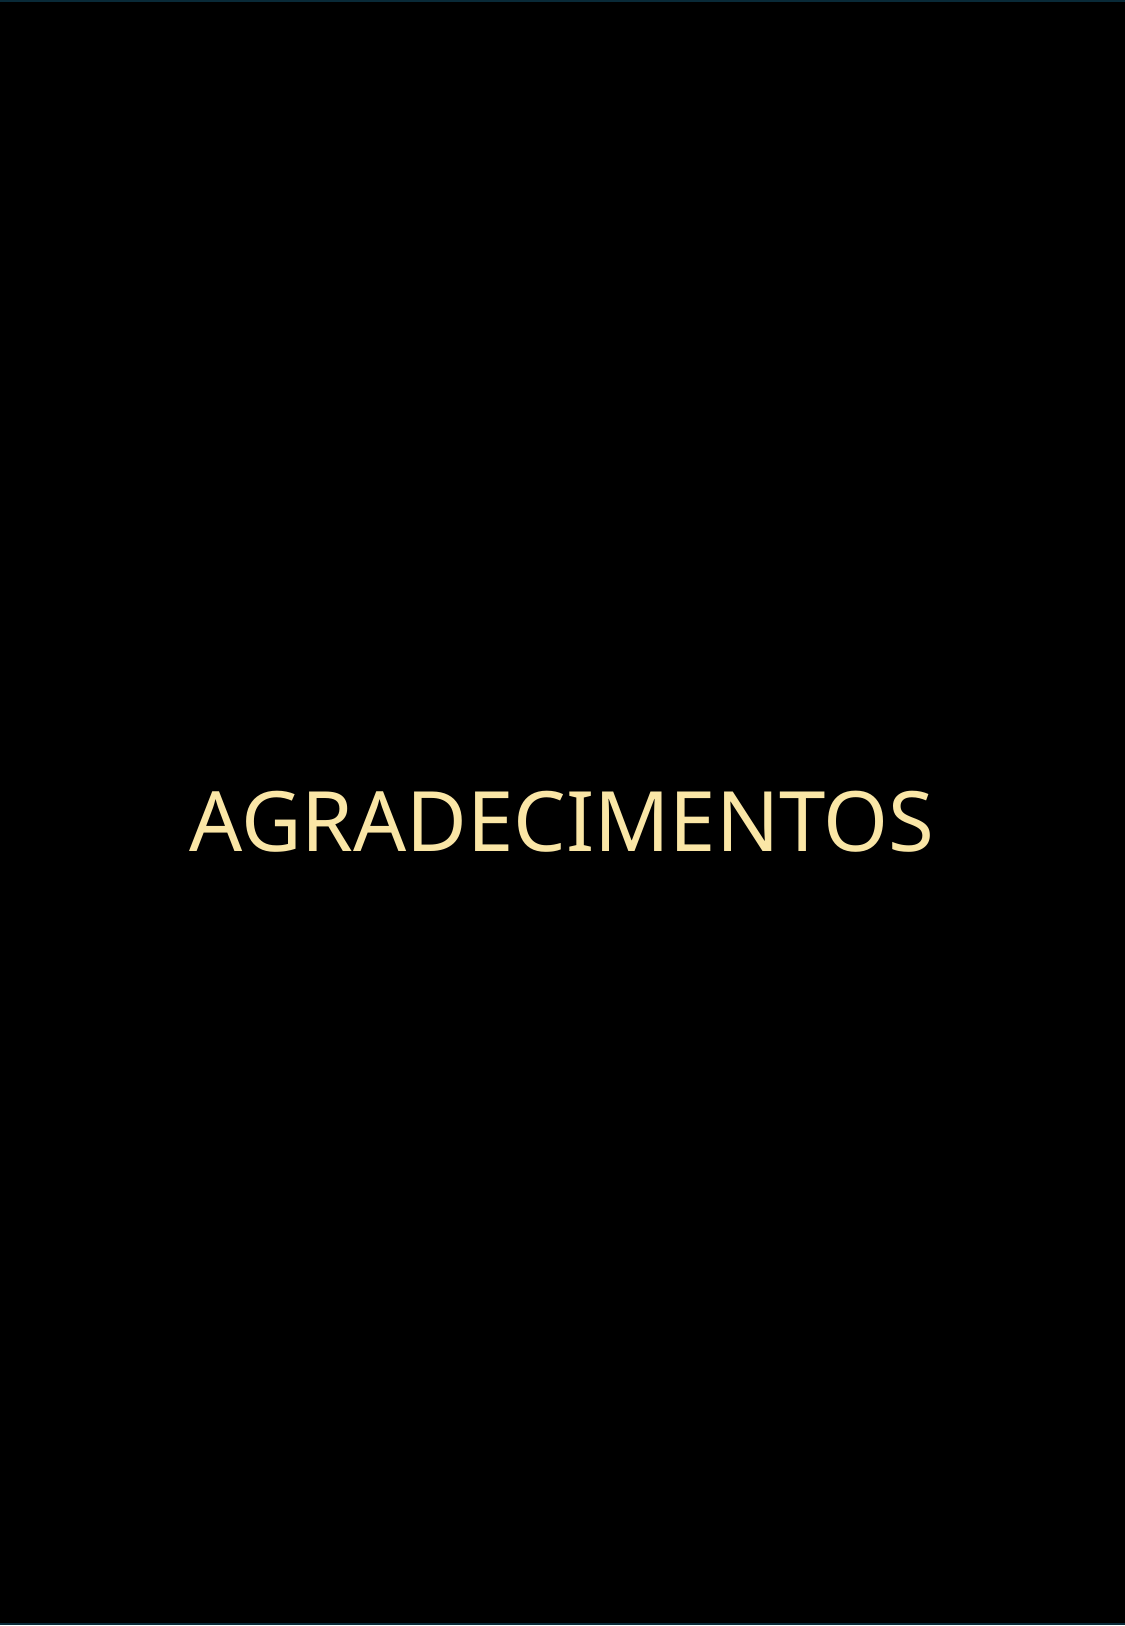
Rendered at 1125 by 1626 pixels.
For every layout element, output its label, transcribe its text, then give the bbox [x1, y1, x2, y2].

text_box [0, 0, 1125, 1625]
title AGRADECIMENTOS [58, 708, 1067, 941]
